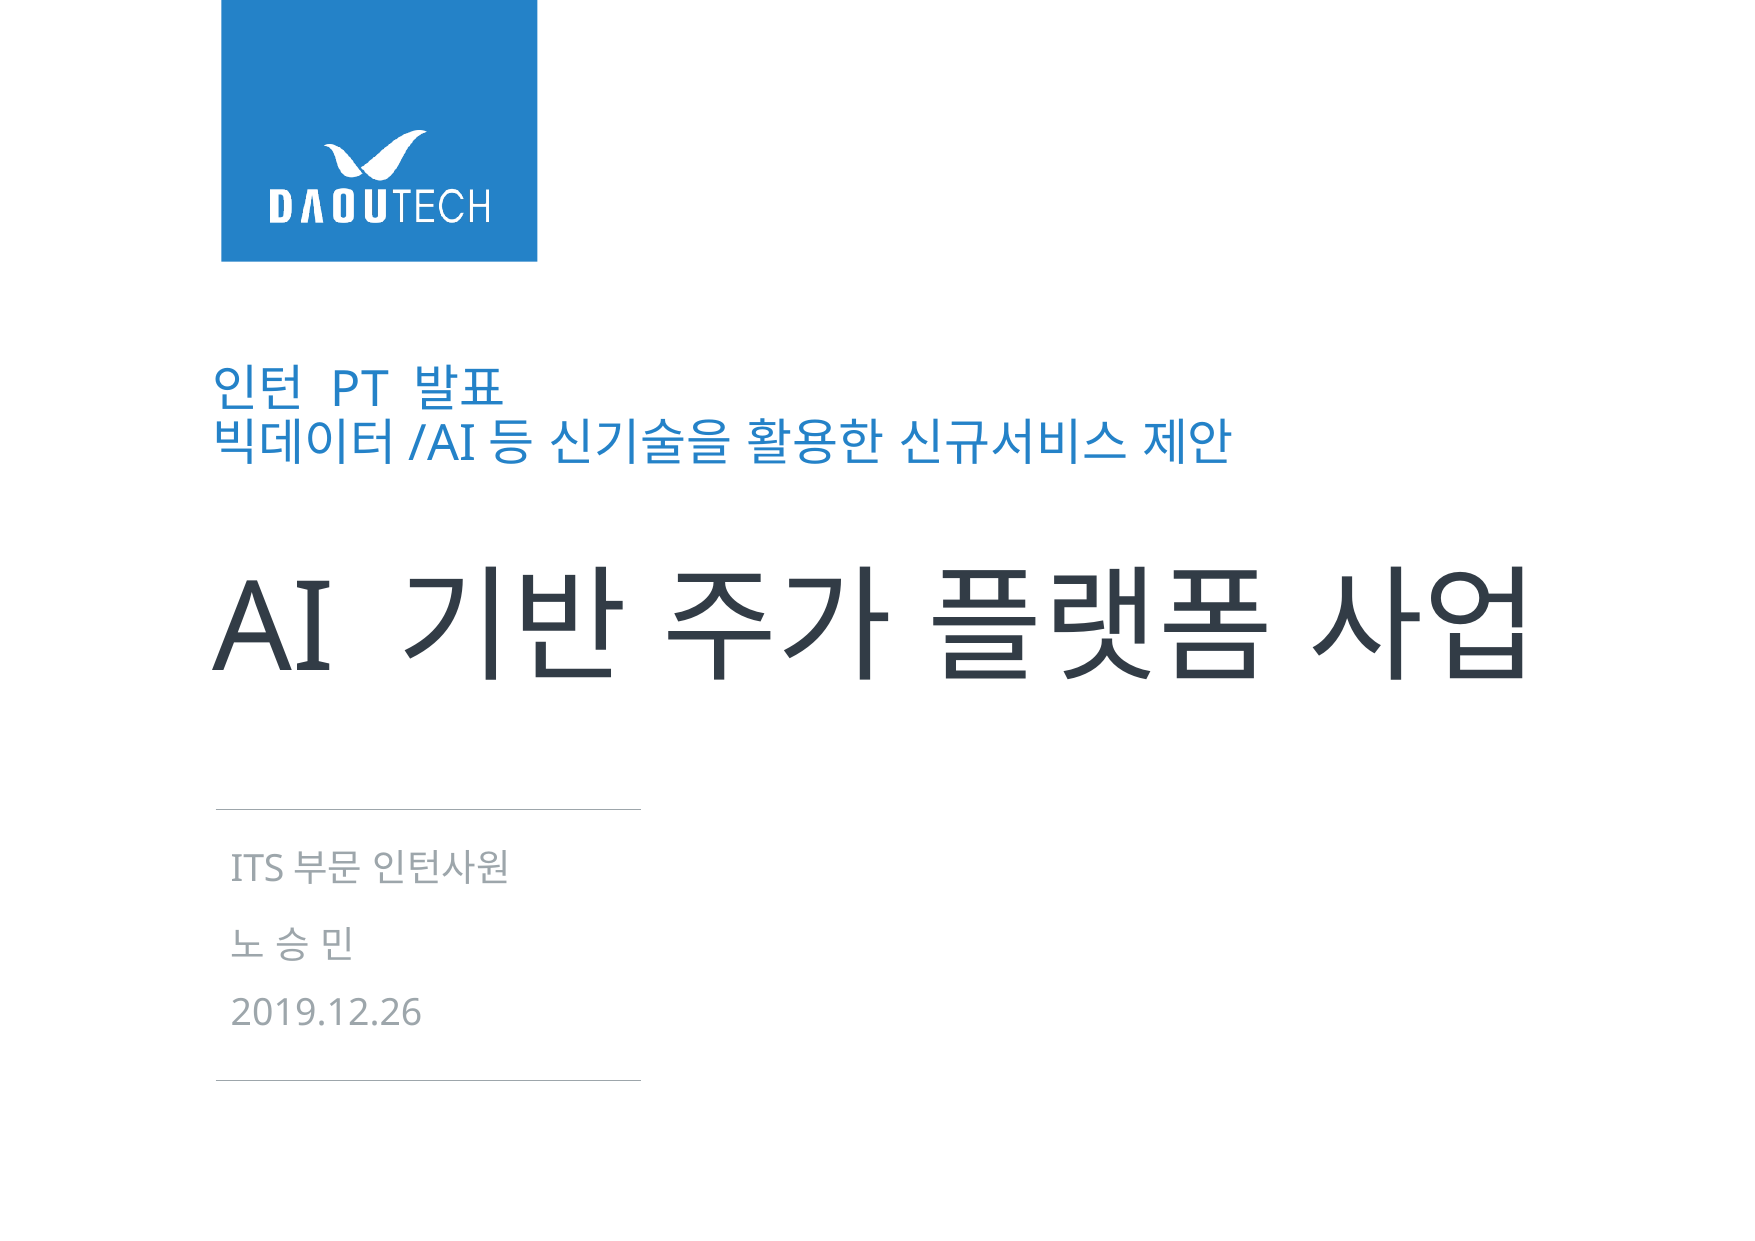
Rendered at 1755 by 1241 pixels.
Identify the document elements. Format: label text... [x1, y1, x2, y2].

title 인턴 PT 발표 빅데이터/AI등 신기술을 활용한 신규서비스 제안 [197, 346, 1509, 490]
list AI 기반 주가 플랫폼 사업 [197, 554, 1594, 744]
picture [270, 130, 489, 223]
subtitle ITS부문 인턴사원 [215, 841, 642, 908]
list 2019.12.26 [215, 985, 642, 1051]
list 노 승 민 [215, 913, 641, 979]
